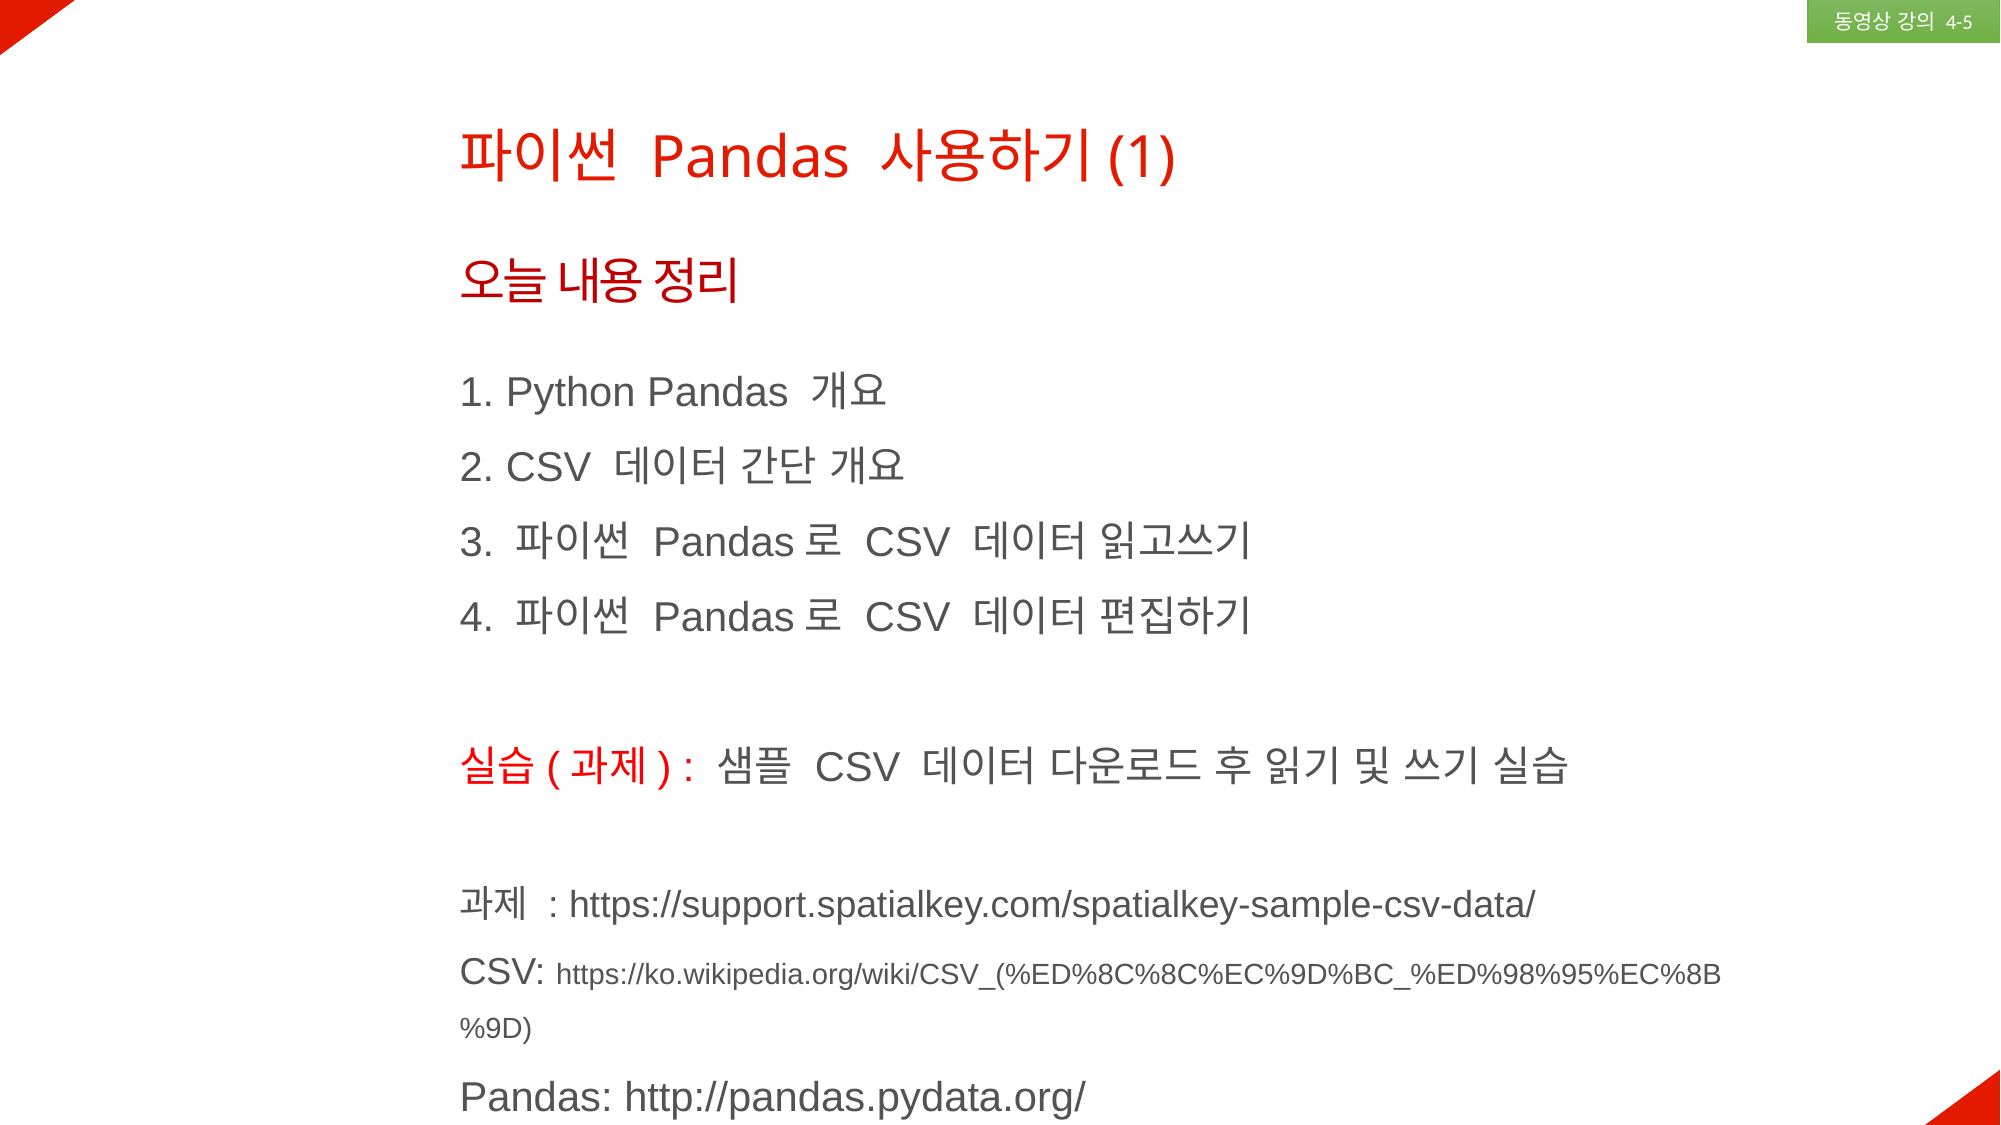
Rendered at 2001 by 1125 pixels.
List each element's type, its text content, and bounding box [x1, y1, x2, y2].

text_box 동영상 강의 4-5 [1807, 0, 2000, 43]
text_box 파이썬 Pandas 사용하기(1) 오늘 내용 정리 [444, 119, 1863, 310]
text_box 1. Python Pandas 개요 2. CSV 데이터 간단 개요 3. 파이썬 Pandas로 CSV 데이터 읽고쓰기 4. 파이썬 Pandas로 CSV 데이터 편집하기 실습(과제) : 샘플 CSV 데이터 다운로드 후 읽기 및 쓰기 실습 과제 : https://support.spatialkey.com/spatialkey-sample-csv-data/ CSV: https://ko.wikipedia.org/wiki/CSV_(%ED%8C%8C%EC%9D%BC_%ED%98%95%EC%8B%9D) Pandas: http://pandas.pydata.org/ [444, 332, 1780, 1125]
